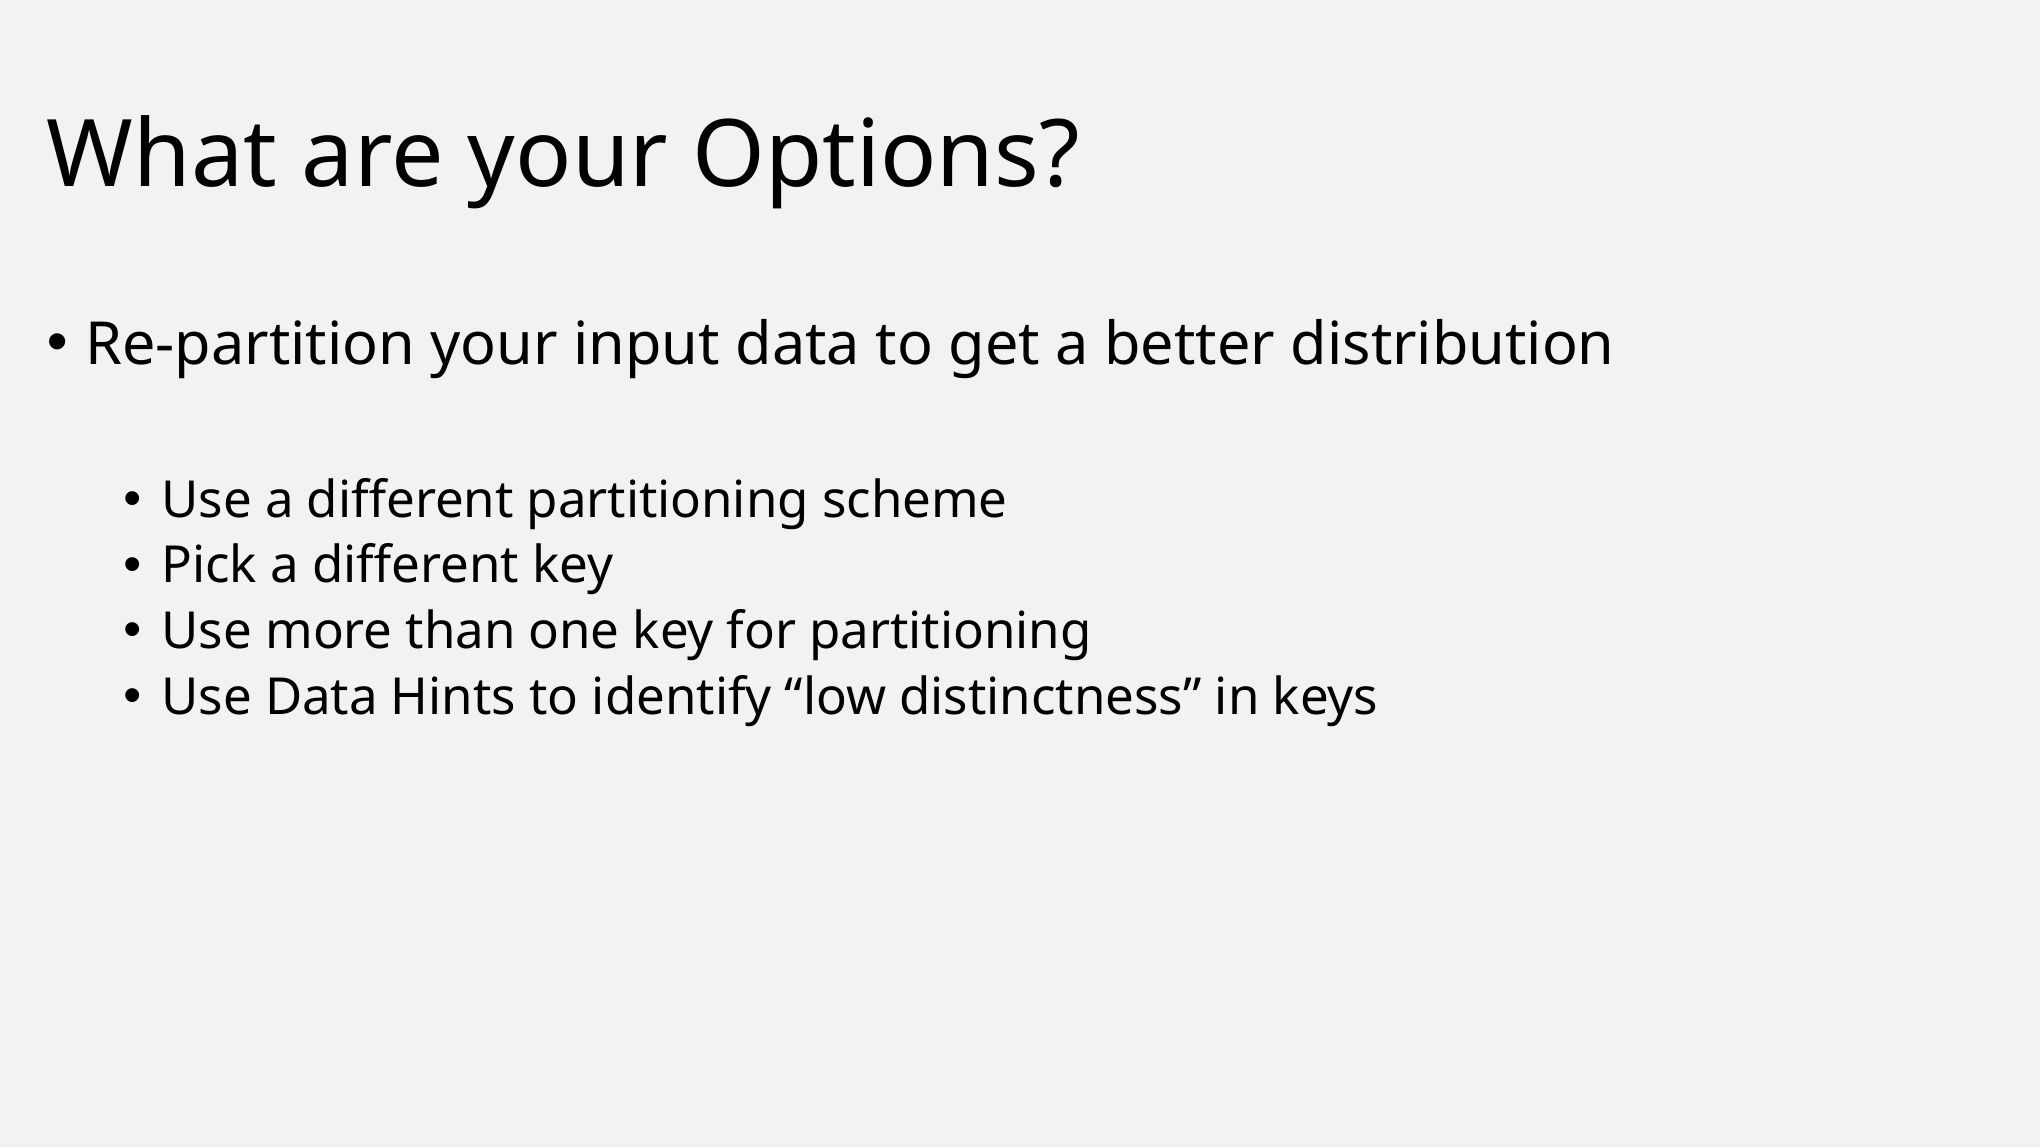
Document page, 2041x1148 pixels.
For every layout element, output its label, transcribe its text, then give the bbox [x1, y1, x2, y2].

title What are your Options? [31, 31, 2009, 281]
list Re-partition your input data to get a better distribution Use a different partitioning scheme Pick a different key Use more than one key for partitioning Use Data Hints to identify “low distinctness” in keys [31, 305, 2009, 1052]
